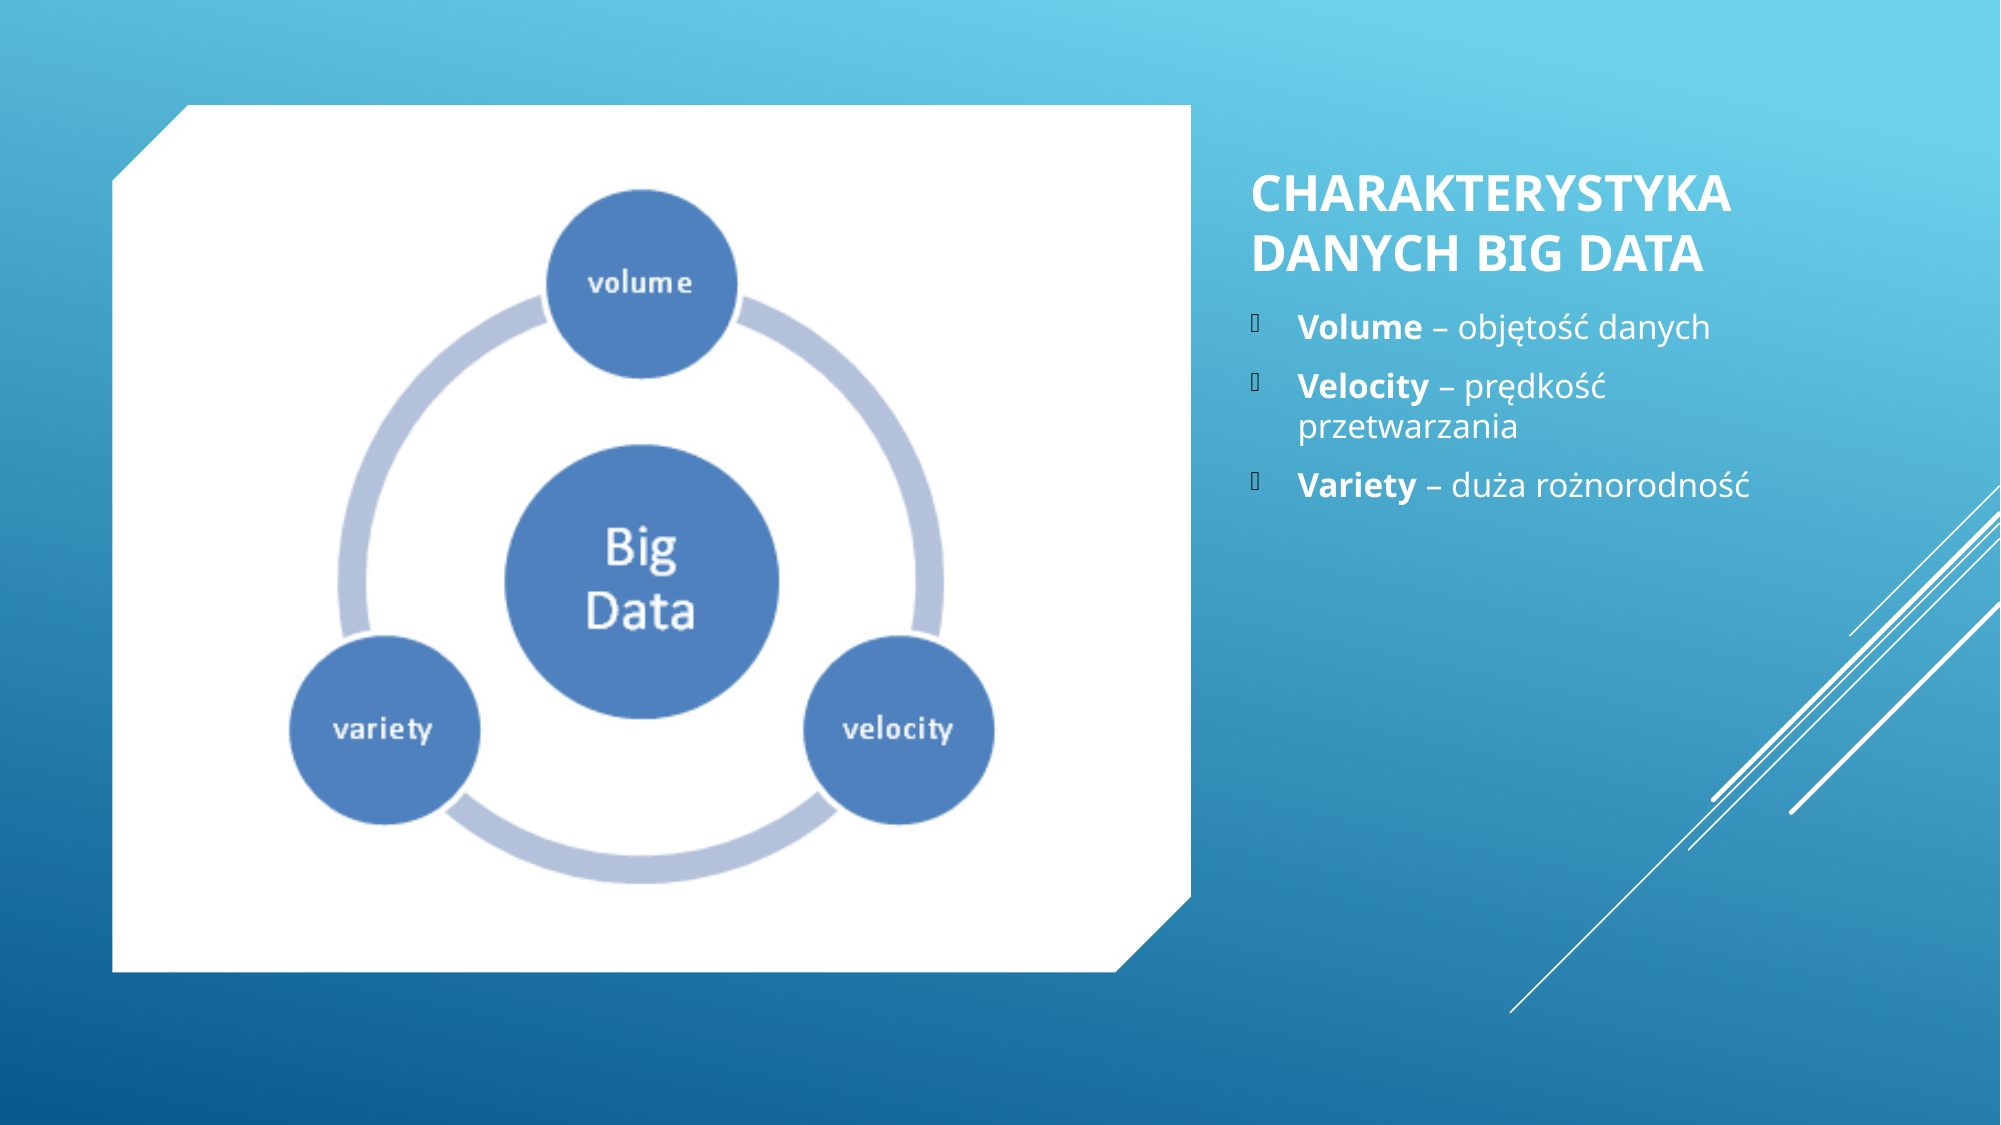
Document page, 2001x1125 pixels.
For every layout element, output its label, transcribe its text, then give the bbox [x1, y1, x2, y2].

picture [280, 179, 1006, 892]
list Volume – objętość danych Velocity – prędkość przetwarzania Variety – duża rożnorodność [1235, 298, 1807, 779]
title Charakterystyka danych Big Data [1235, 101, 1791, 290]
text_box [1510, 485, 2000, 1013]
text_box [0, 0, 2000, 1125]
text_box [110, 103, 1193, 974]
